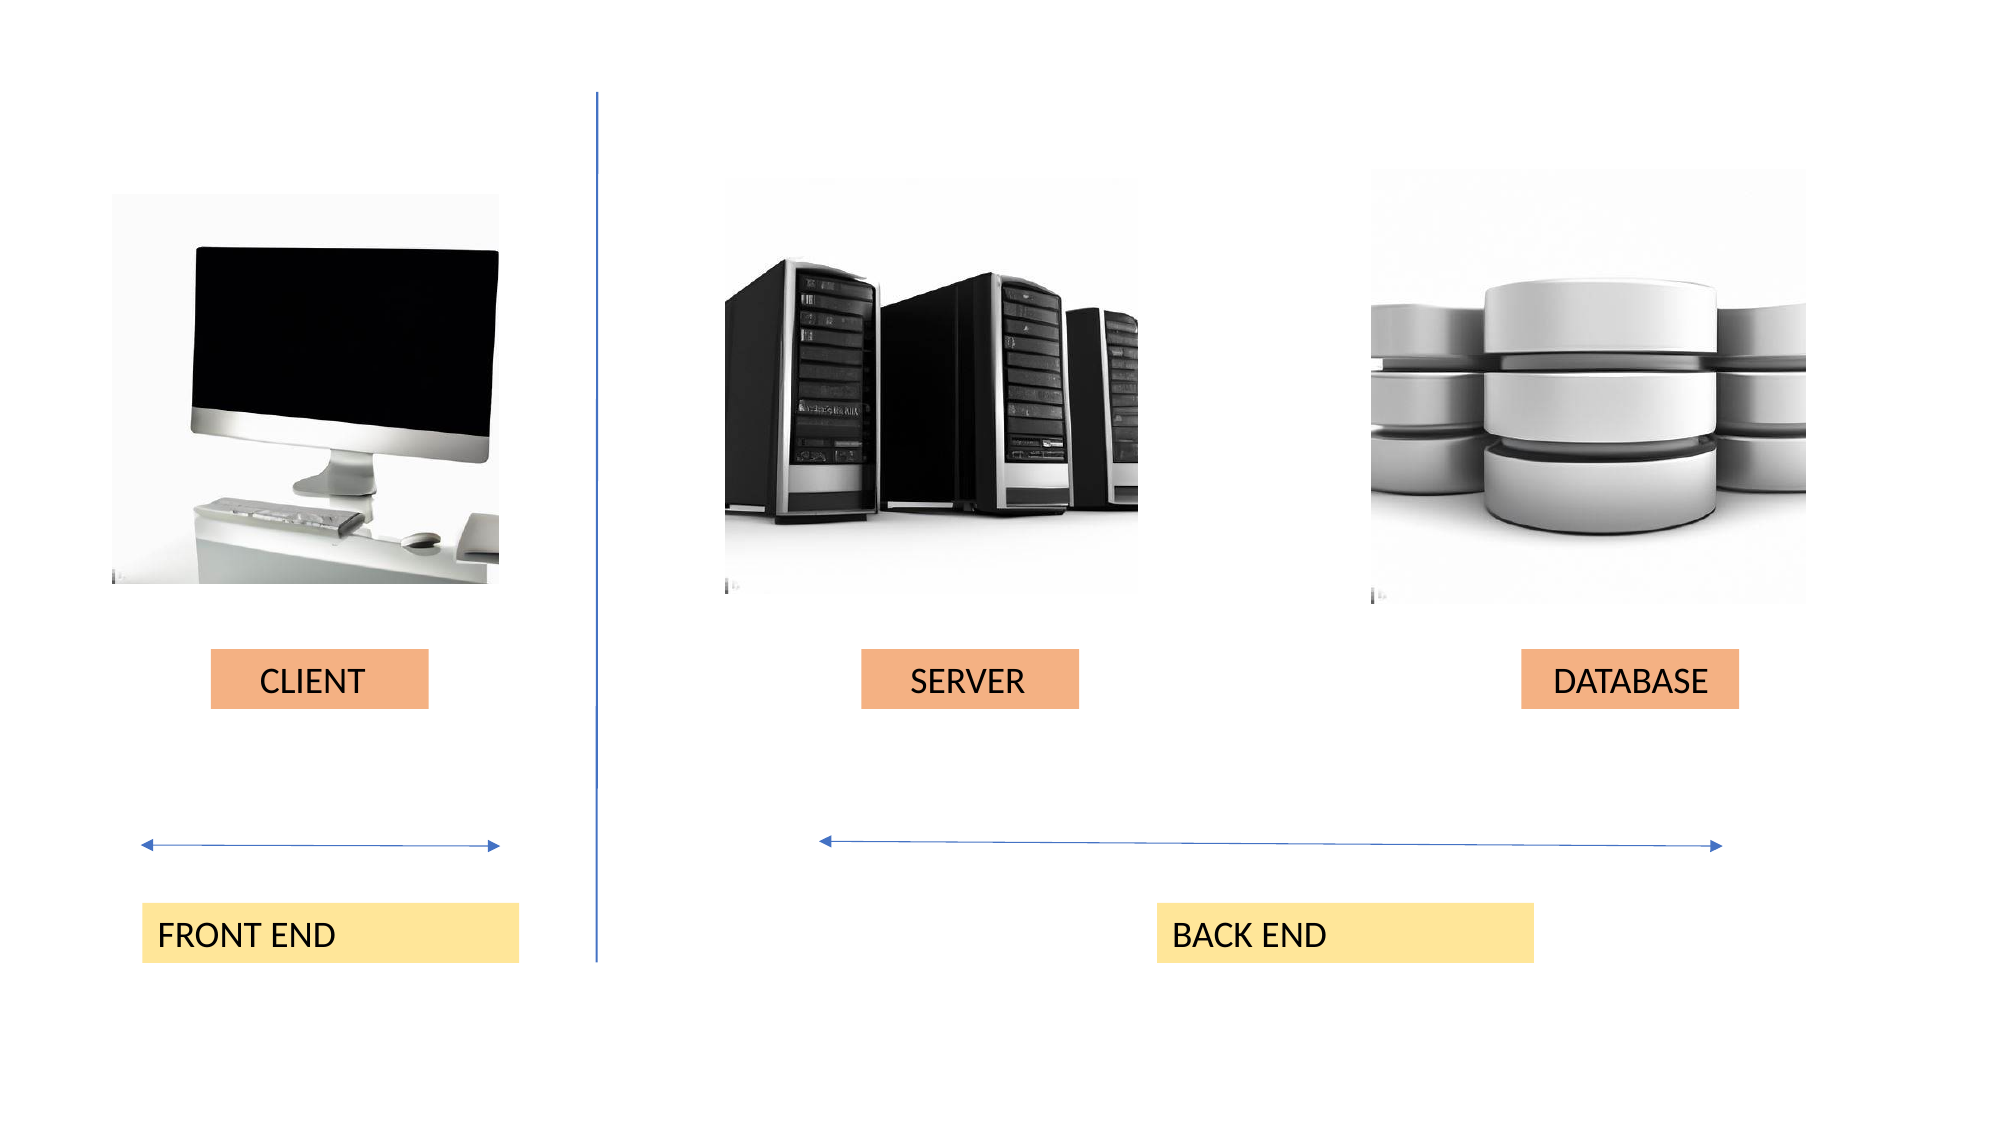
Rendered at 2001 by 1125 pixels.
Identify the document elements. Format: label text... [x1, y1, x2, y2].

text_box FRONT END [142, 902, 520, 963]
picture [112, 194, 499, 584]
text_box CLIENT [210, 649, 429, 709]
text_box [819, 841, 1723, 847]
text_box BACK END [1157, 902, 1534, 963]
picture [725, 178, 1138, 594]
text_box SERVER [861, 649, 1080, 709]
picture [1371, 169, 1806, 604]
text_box DATABASE [1521, 649, 1740, 709]
